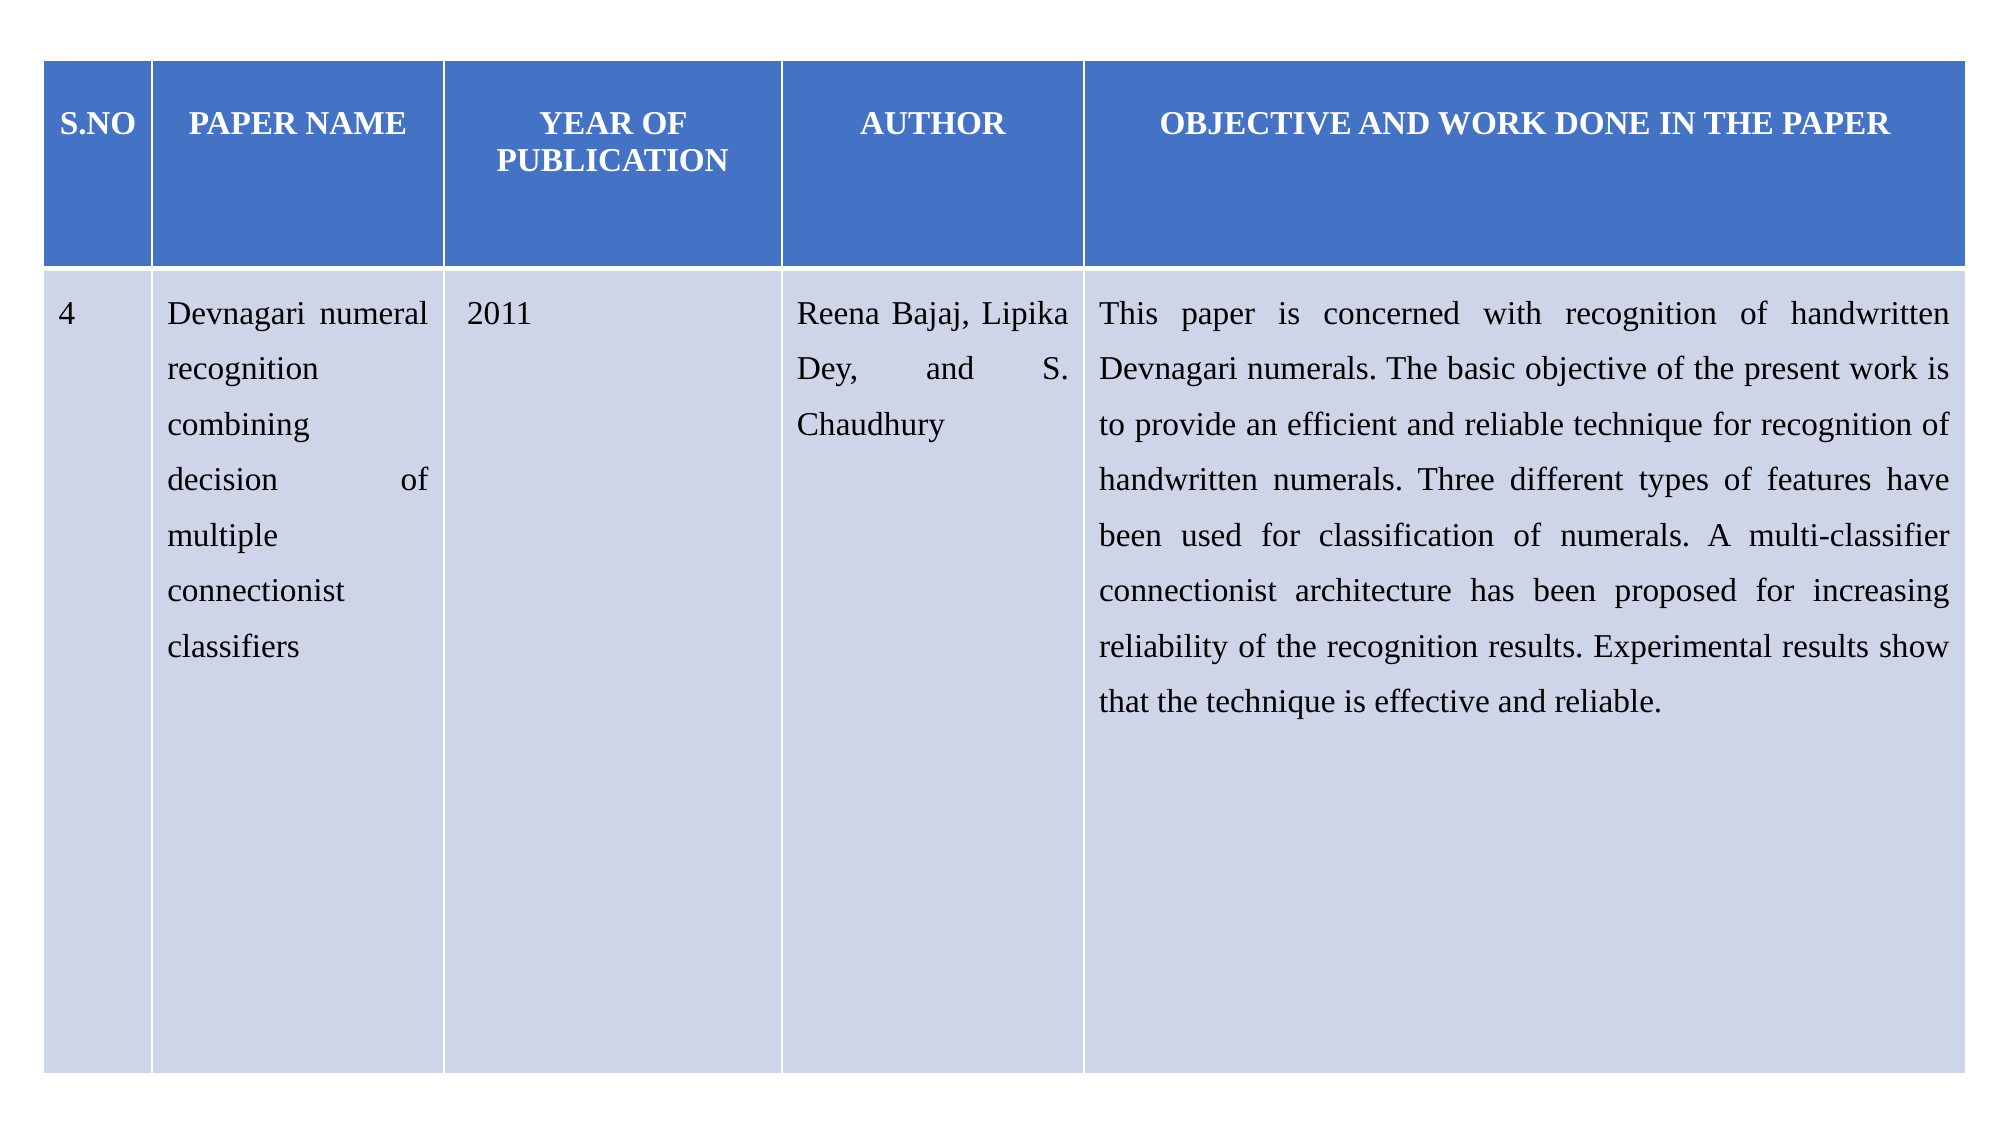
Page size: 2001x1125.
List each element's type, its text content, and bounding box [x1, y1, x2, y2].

table_cell Reena Bajaj, Lipika Dey, and S. Chaudhury [783, 271, 1083, 1073]
table_header YEAR OF PUBLICATION [445, 61, 781, 266]
table_header S.NO [44, 61, 151, 266]
table_cell 2011 [445, 271, 781, 1073]
table_cell This paper is concerned with recognition of handwritten Devnagari numerals. The basic objective of the present work is to provide an efficient and reliable technique for recognition of handwritten numerals. Three different types of features have been used for classification of numerals. A multi-classifier connectionist architecture has been proposed for increasing reliability of the recognition results. Experimental results show that the technique is effective and reliable. [1085, 271, 1965, 1073]
table_header PAPER NAME [153, 61, 443, 266]
table_header AUTHOR [783, 61, 1083, 266]
table_header OBJECTIVE AND WORK DONE IN THE PAPER [1085, 61, 1965, 266]
table_cell Devnagari numeral recognition combining decision of multiple connectionist classifiers [153, 271, 443, 1073]
table_cell 4 [44, 271, 151, 1073]
